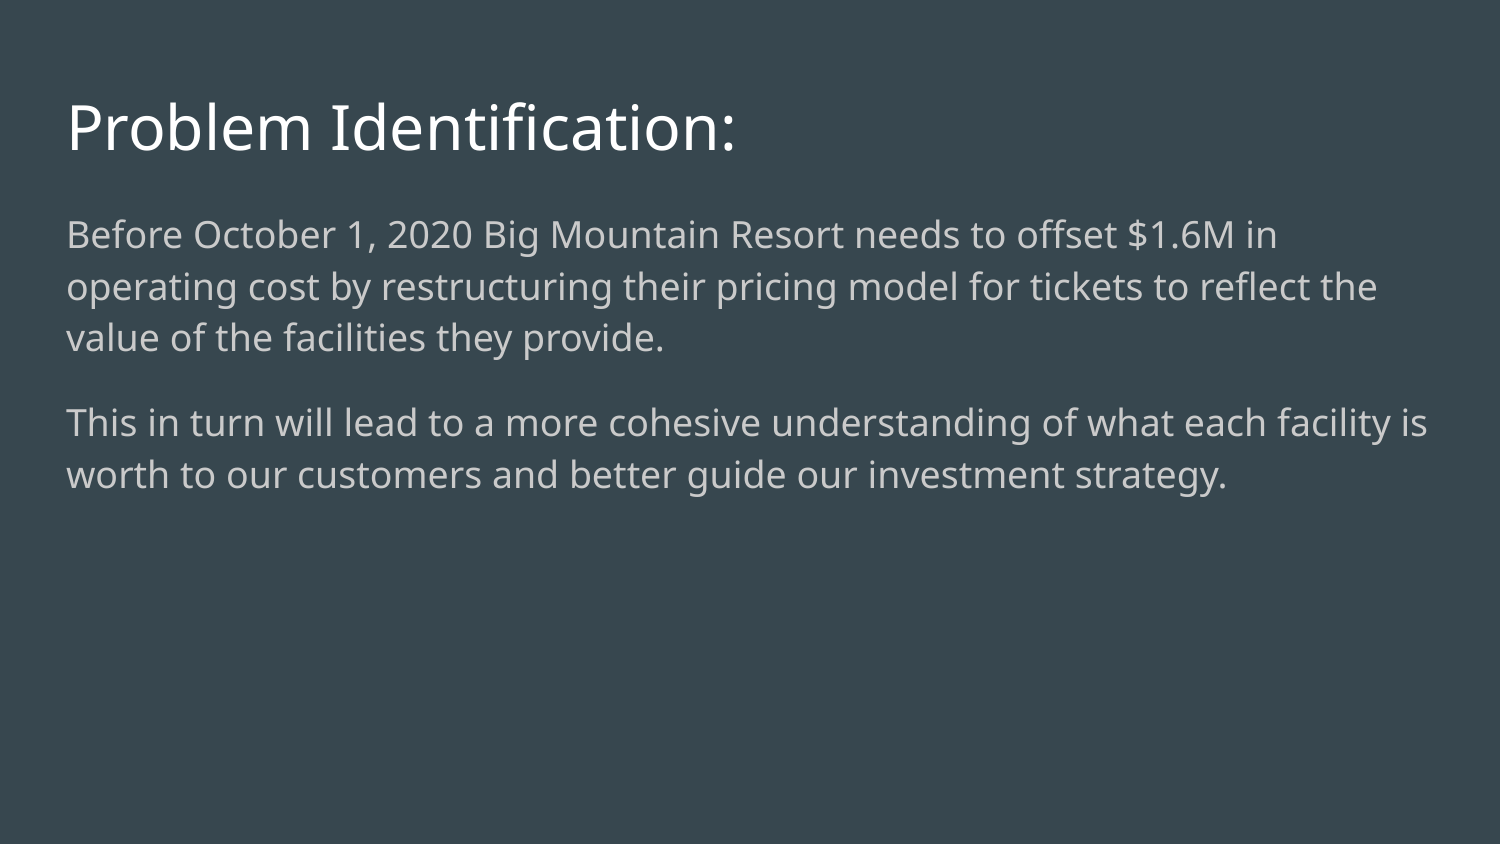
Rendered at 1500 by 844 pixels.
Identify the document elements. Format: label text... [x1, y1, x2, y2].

title Problem Identification: [51, 72, 1449, 167]
list Before October 1, 2020 Big Mountain Resort needs to offset $1.6M in operating cost by restructuring their pricing model for tickets to reflect the value of the facilities they provide. This in turn will lead to a more cohesive understanding of what each facility is worth to our customers and better guide our investment strategy. [51, 189, 1449, 750]
